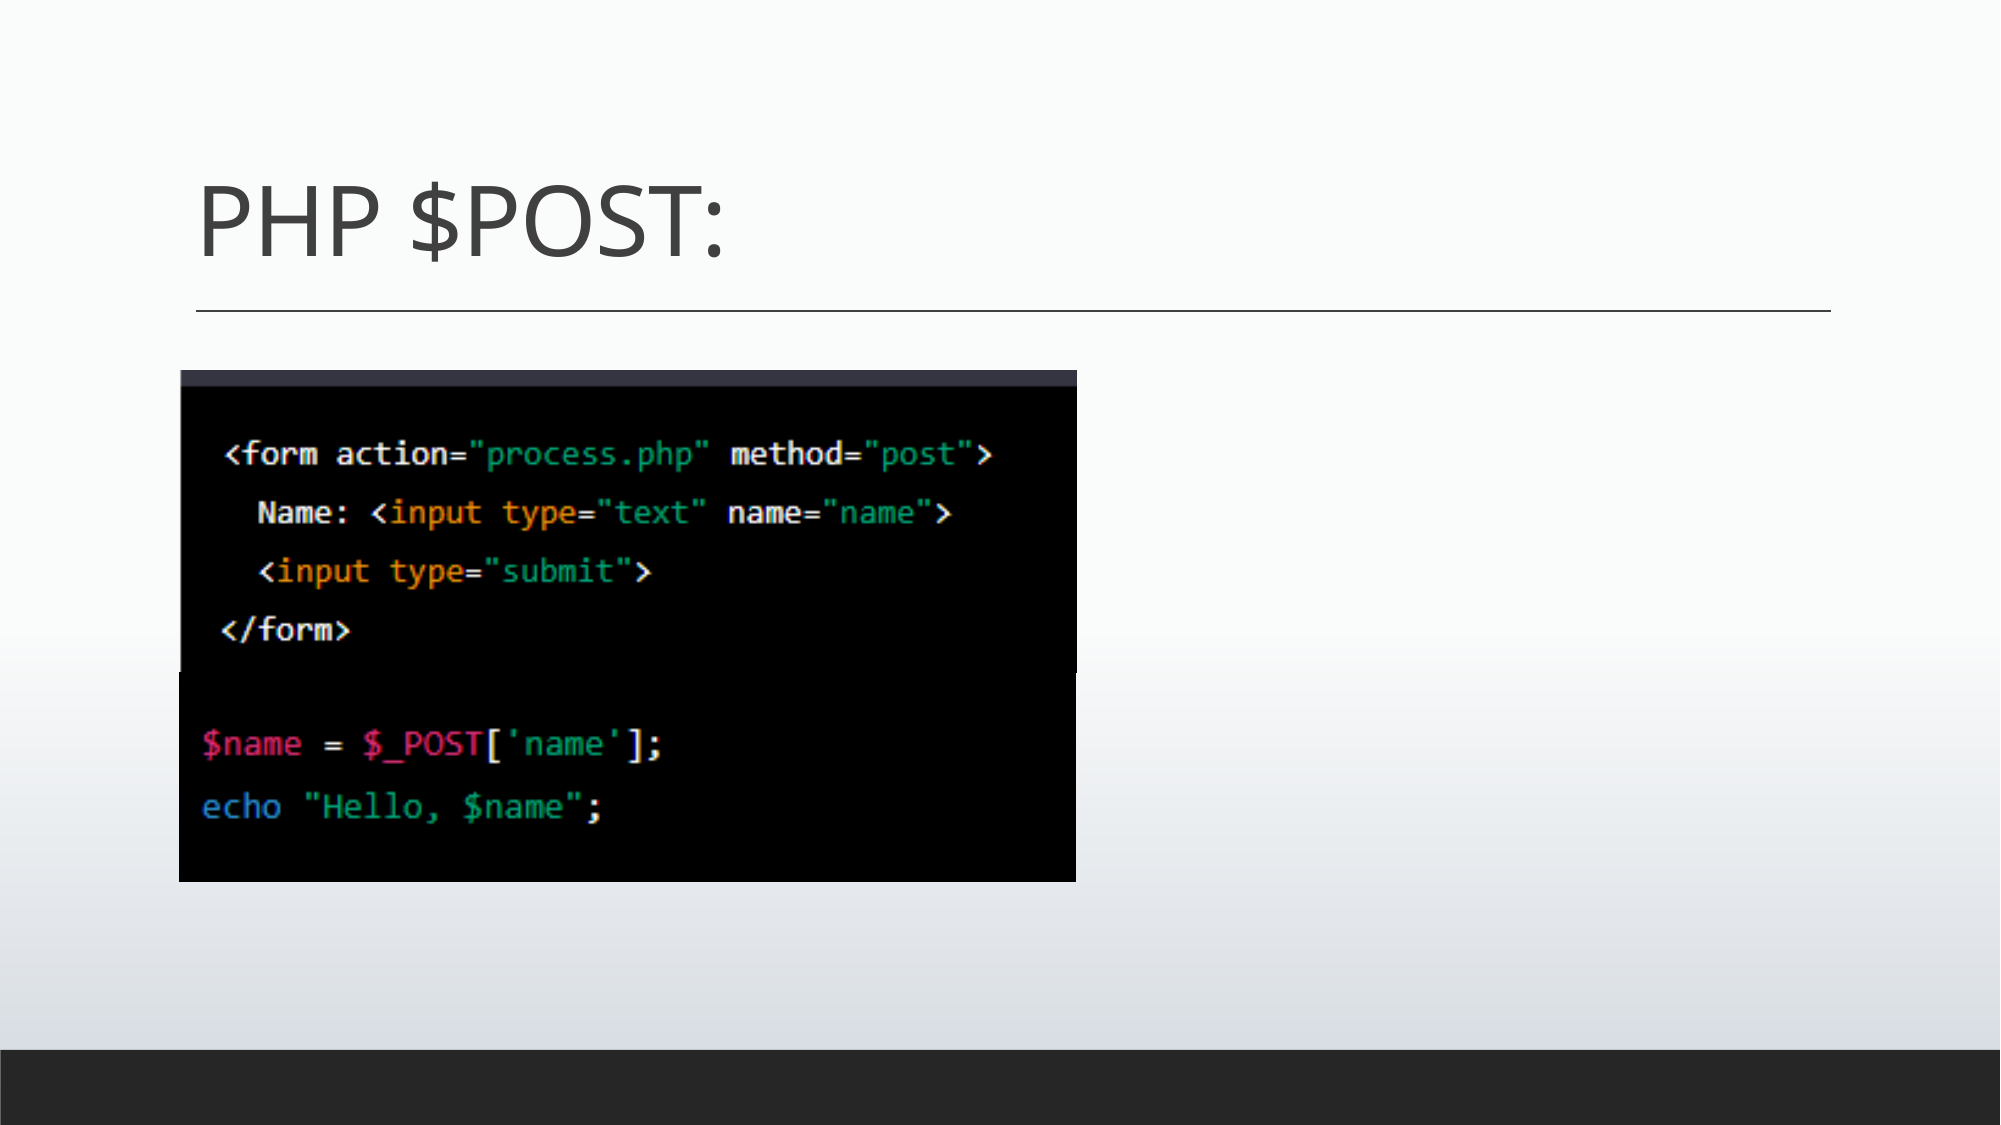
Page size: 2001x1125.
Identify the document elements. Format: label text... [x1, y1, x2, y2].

title PHP $POST: [180, 47, 1830, 285]
picture [178, 672, 1077, 883]
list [178, 369, 1077, 671]
